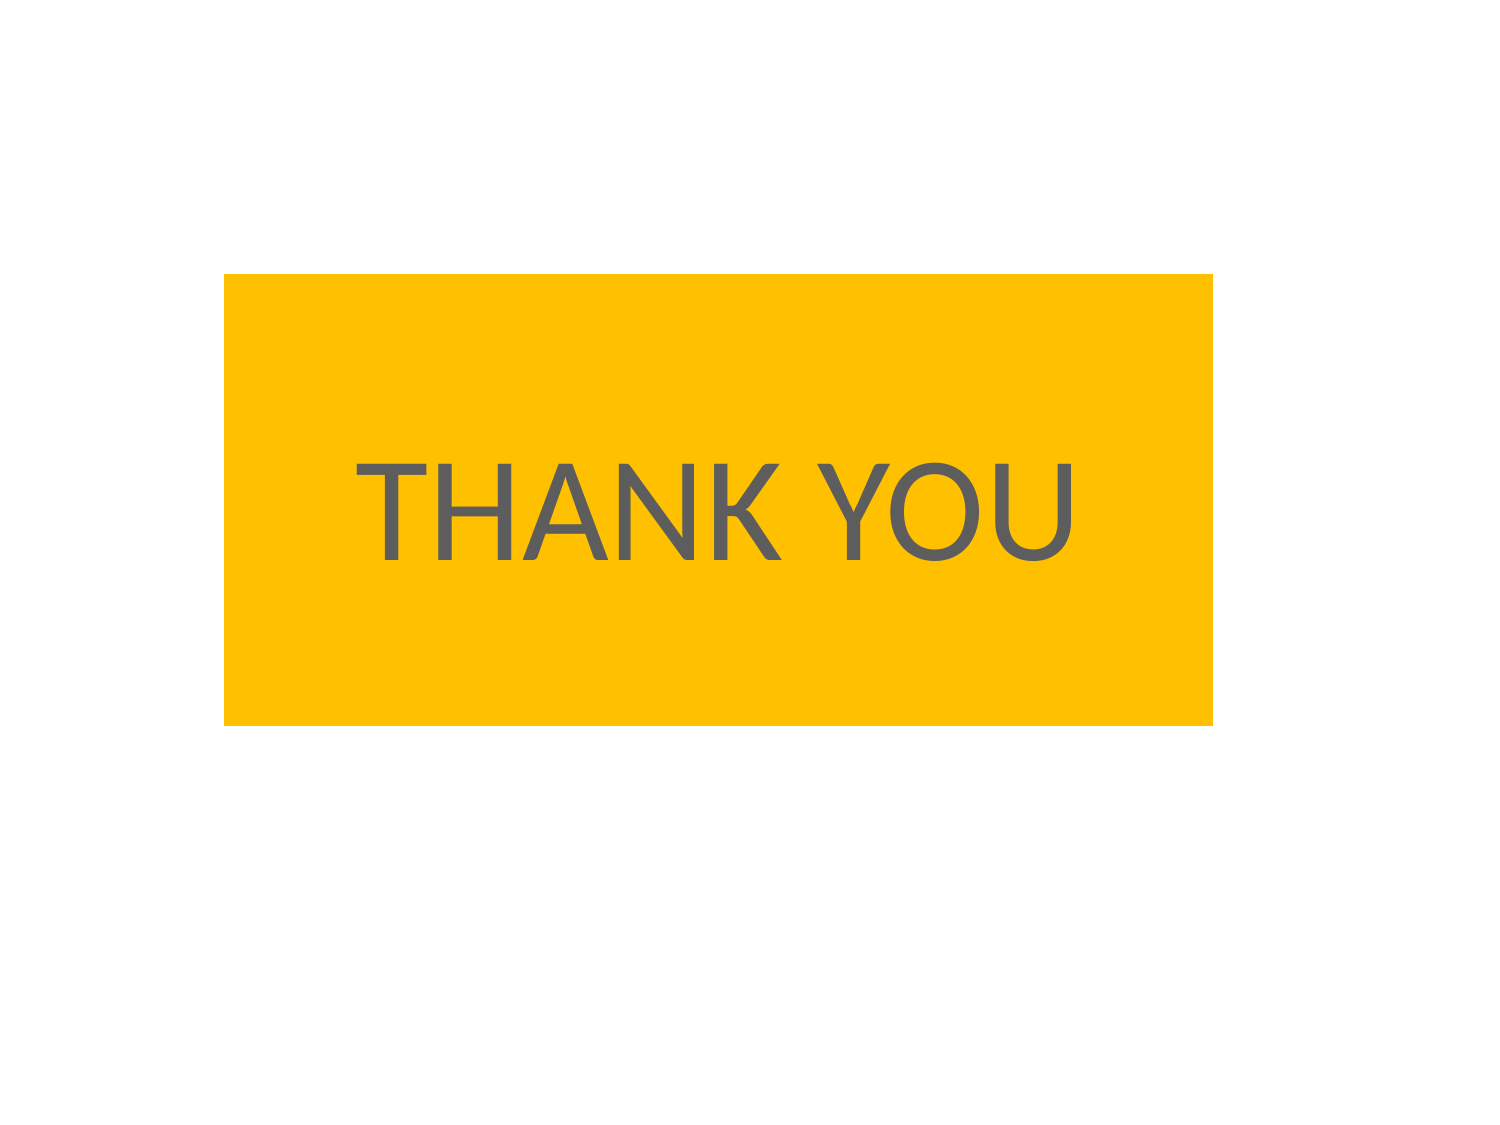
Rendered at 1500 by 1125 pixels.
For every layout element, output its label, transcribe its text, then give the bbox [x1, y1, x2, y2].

title THANK YOU [224, 274, 1213, 726]
